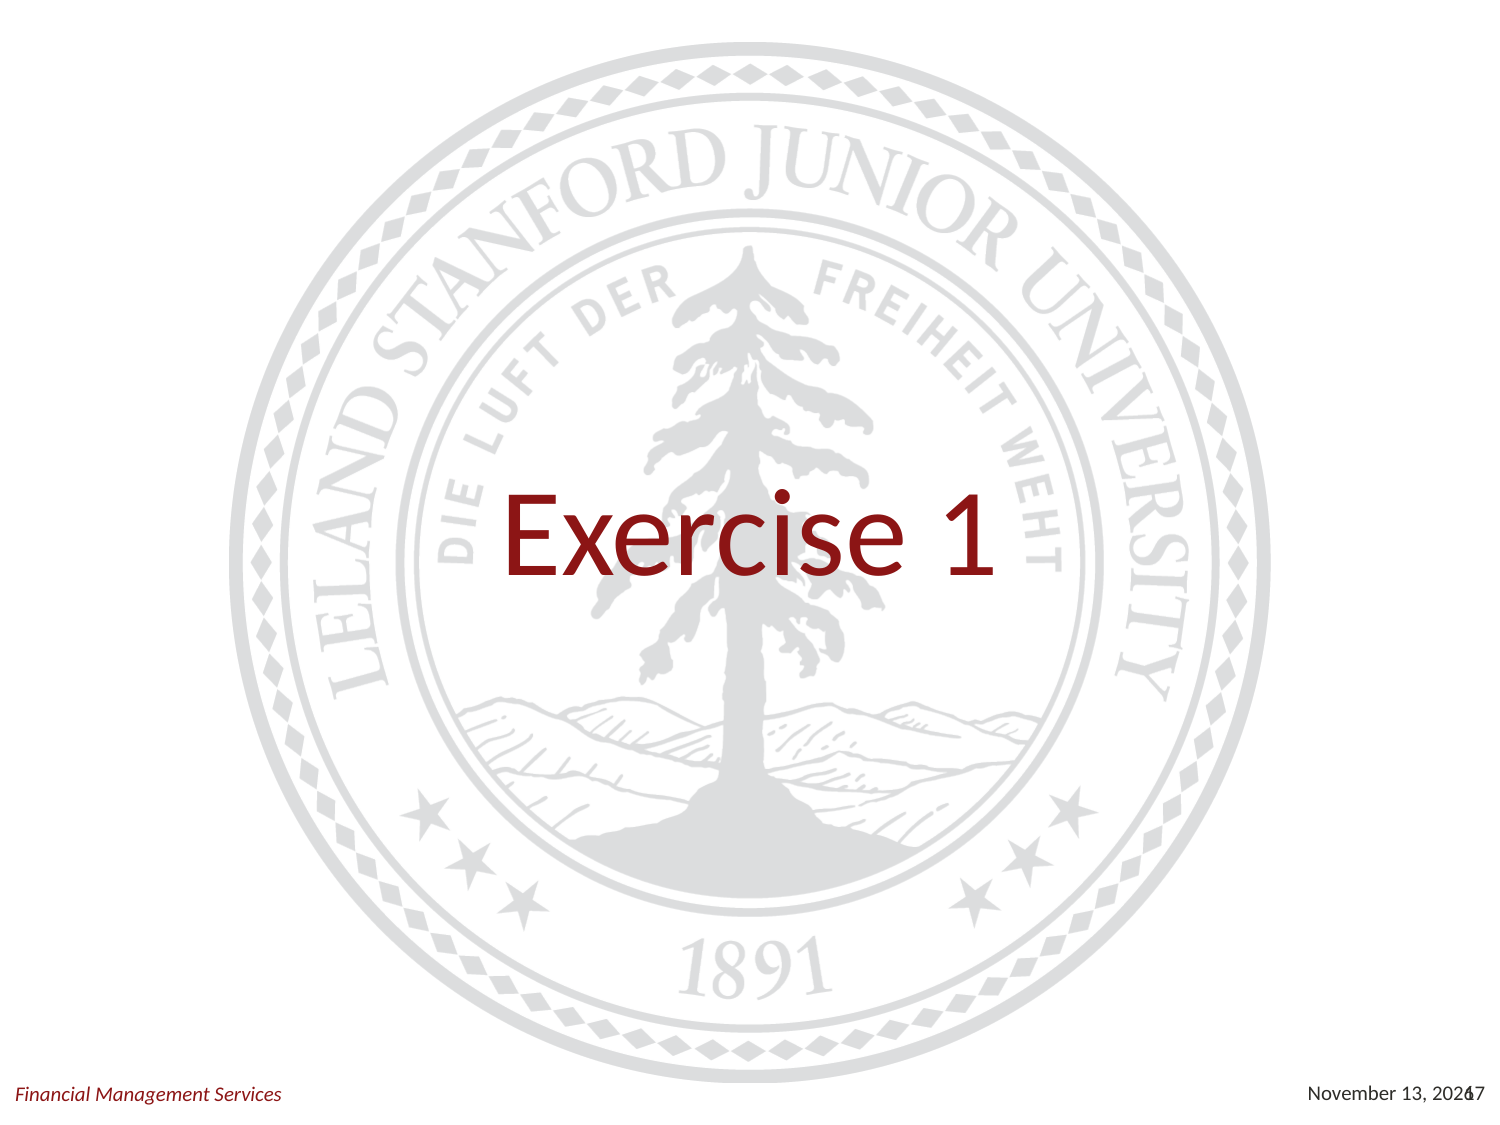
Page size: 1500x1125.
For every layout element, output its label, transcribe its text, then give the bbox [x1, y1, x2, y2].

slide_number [1292, 1061, 1399, 1122]
footer Financial Management Services [0, 1062, 475, 1123]
picture [229, 42, 1271, 1083]
list Exercise 1 [237, 441, 1263, 609]
slide_number 17 [1399, 1061, 1500, 1122]
